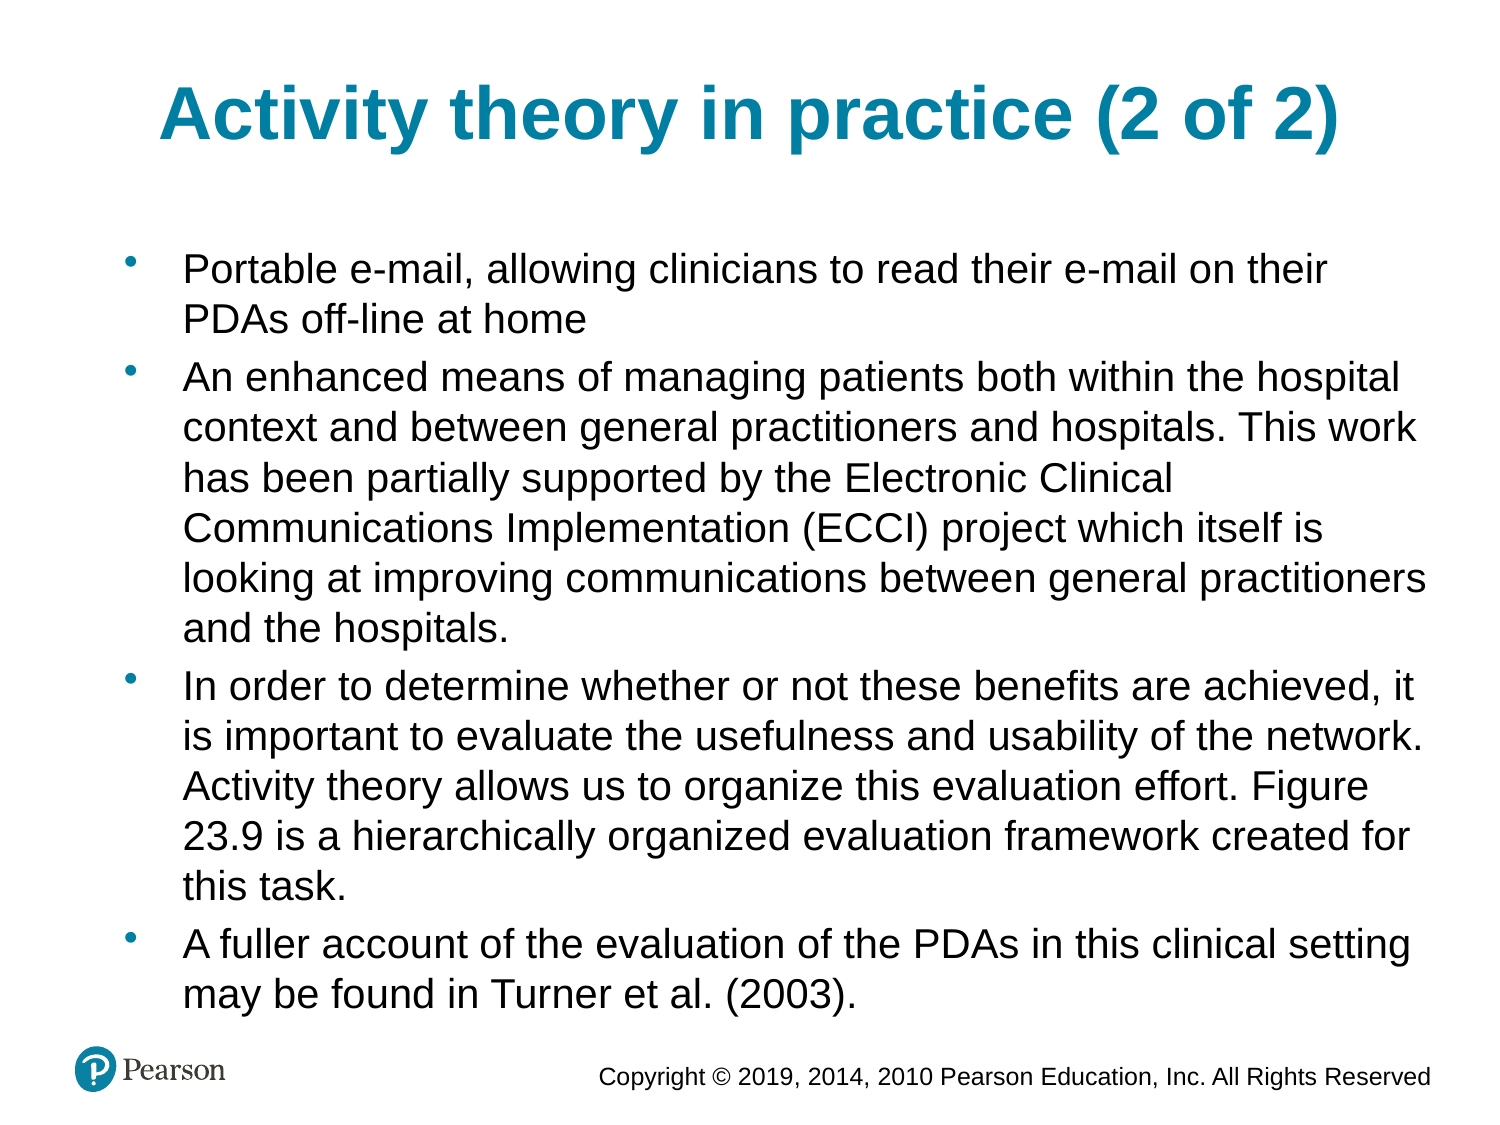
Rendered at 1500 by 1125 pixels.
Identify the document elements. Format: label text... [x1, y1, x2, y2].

list Portable e-mail, allowing clinicians to read their e-mail on their PDAs off-line at home An enhanced means of managing patients both within the hospital context and between general practitioners and hospitals. This work has been partially supported by the Electronic Clinical Communications Implementation (ECCI) project which itself is looking at improving communications between general practitioners and the hospitals. In order to determine whether or not these benefits are achieved, it is important to evaluate the usefulness and usability of the network. Activity theory allows us to organize this evaluation effort. Figure 23.9 is a hierarchically organized evaluation framework created for this task. A fuller account of the evaluation of the PDAs in this clinical setting may be found in Turner et al. (2003). [108, 234, 1453, 1030]
title Activity theory in practice (2 of 2) [103, 70, 1397, 148]
